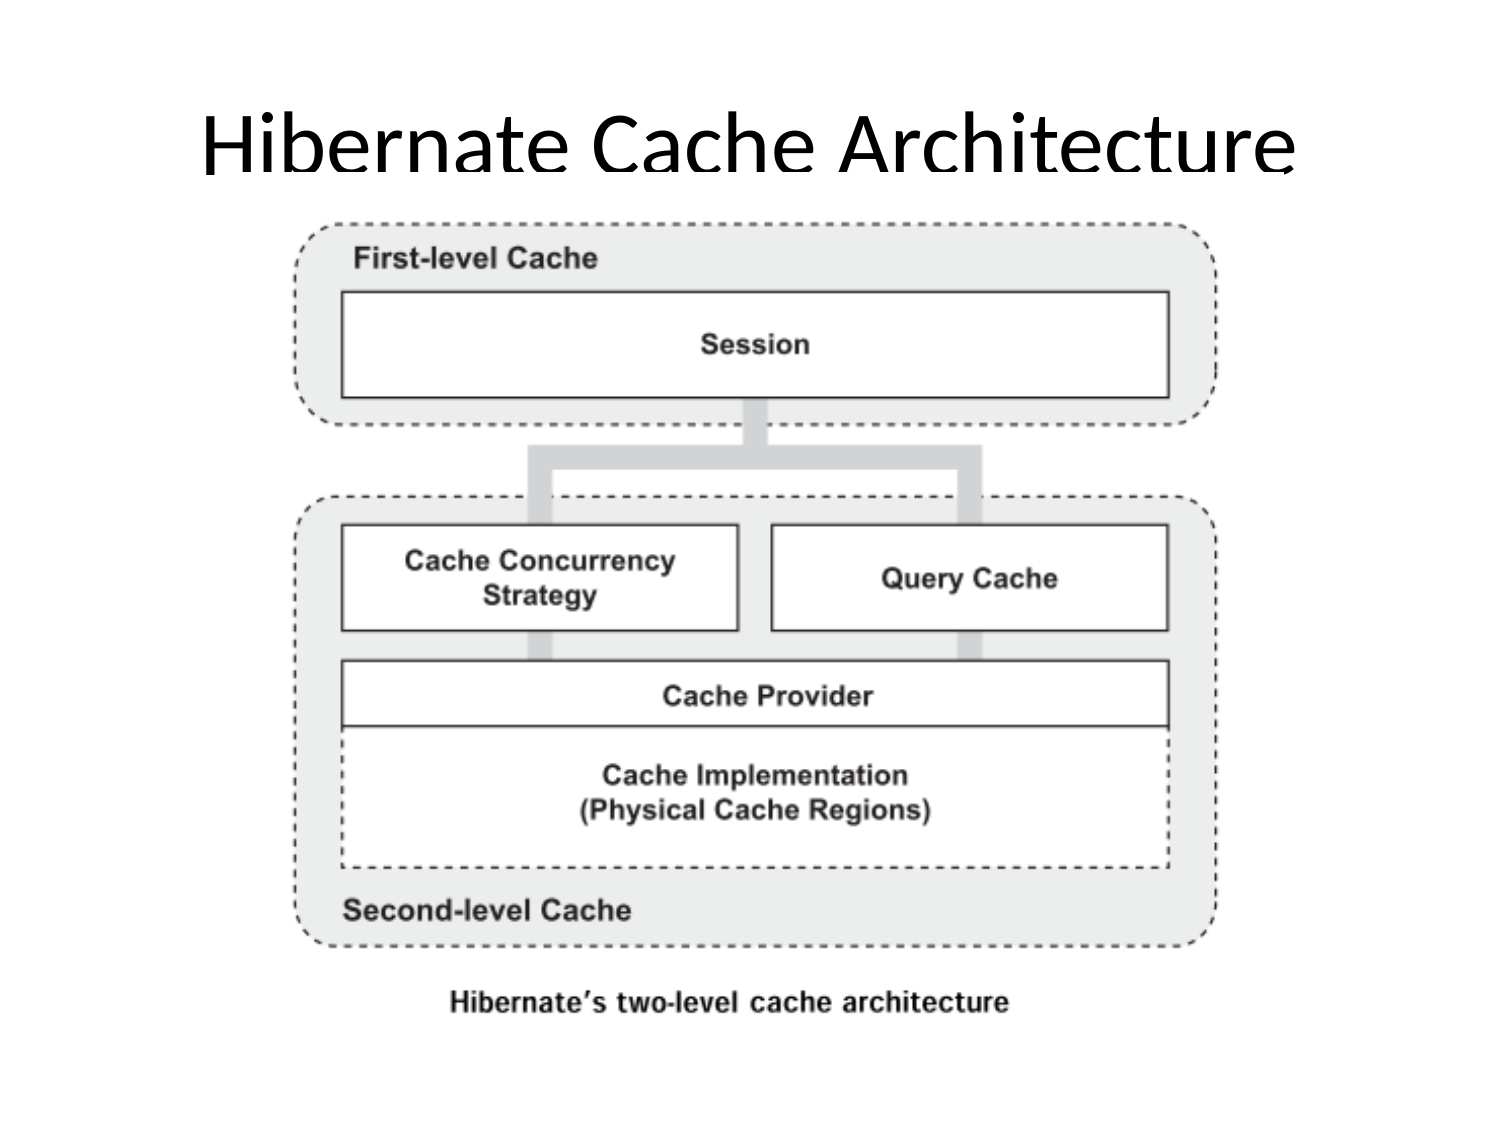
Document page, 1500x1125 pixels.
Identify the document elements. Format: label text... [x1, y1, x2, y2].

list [241, 172, 1284, 1071]
title Hibernate Cache Architecture [75, 45, 1425, 233]
